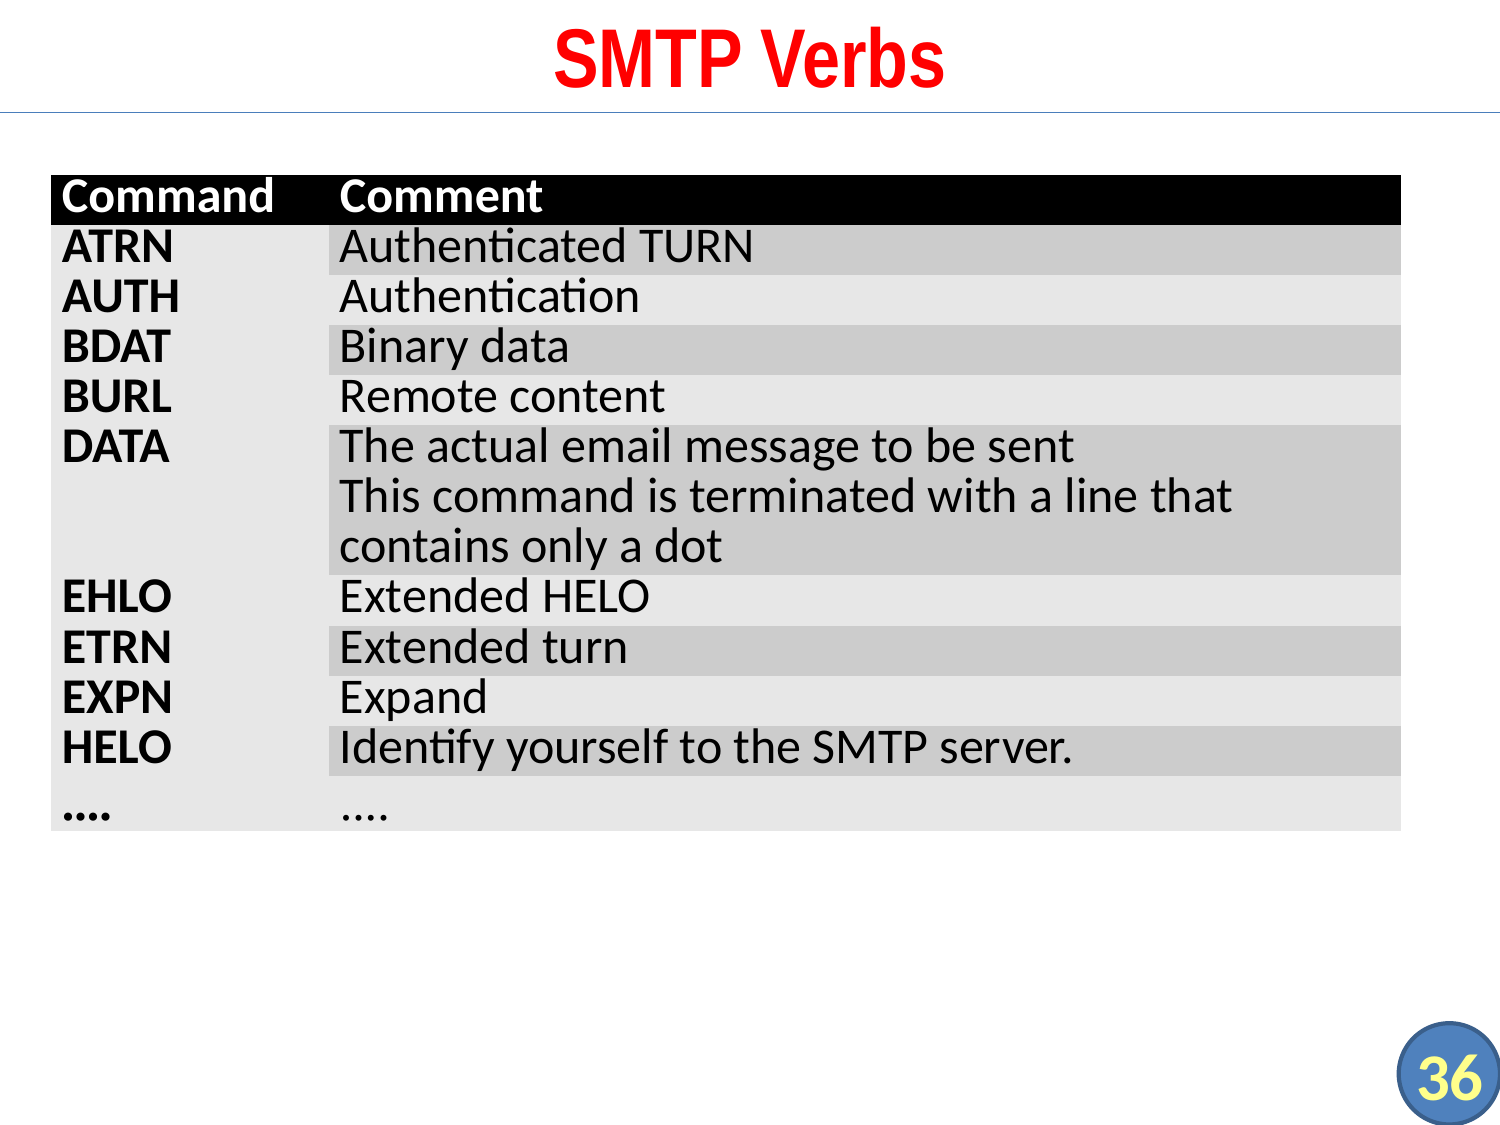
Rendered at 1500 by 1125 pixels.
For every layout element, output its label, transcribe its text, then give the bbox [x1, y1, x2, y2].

table_cell ETRN [51, 626, 329, 676]
title SMTP Verbs [0, 0, 1500, 113]
table_cell Binary data [329, 325, 1401, 375]
table_cell .... [329, 776, 1401, 831]
table_cell Expand [329, 676, 1401, 726]
table_cell BDAT [51, 325, 329, 375]
table_cell Extended turn [329, 626, 1401, 676]
table_cell Authenticated TURN [329, 225, 1401, 275]
slide_number 36 [1399, 1023, 1500, 1125]
table_cell Extended HELO [329, 575, 1401, 626]
table_cell DATA [51, 425, 329, 575]
table_header Comment [329, 175, 1401, 225]
table_cell EHLO [51, 575, 329, 626]
table_cell BURL [51, 375, 329, 425]
table_cell HELO [51, 726, 329, 776]
table_cell Authentication [329, 275, 1401, 325]
table_cell AUTH [51, 275, 329, 325]
table_cell .... [51, 776, 329, 831]
table_cell EXPN [51, 676, 329, 726]
table_cell The actual email message to be sent This command is terminated with a line that contains only a dot [329, 425, 1401, 575]
table_header Command [51, 175, 329, 225]
table_cell Identify yourself to the SMTP server. [329, 726, 1401, 776]
table_cell ATRN [51, 225, 329, 275]
table_cell Remote content [329, 375, 1401, 425]
